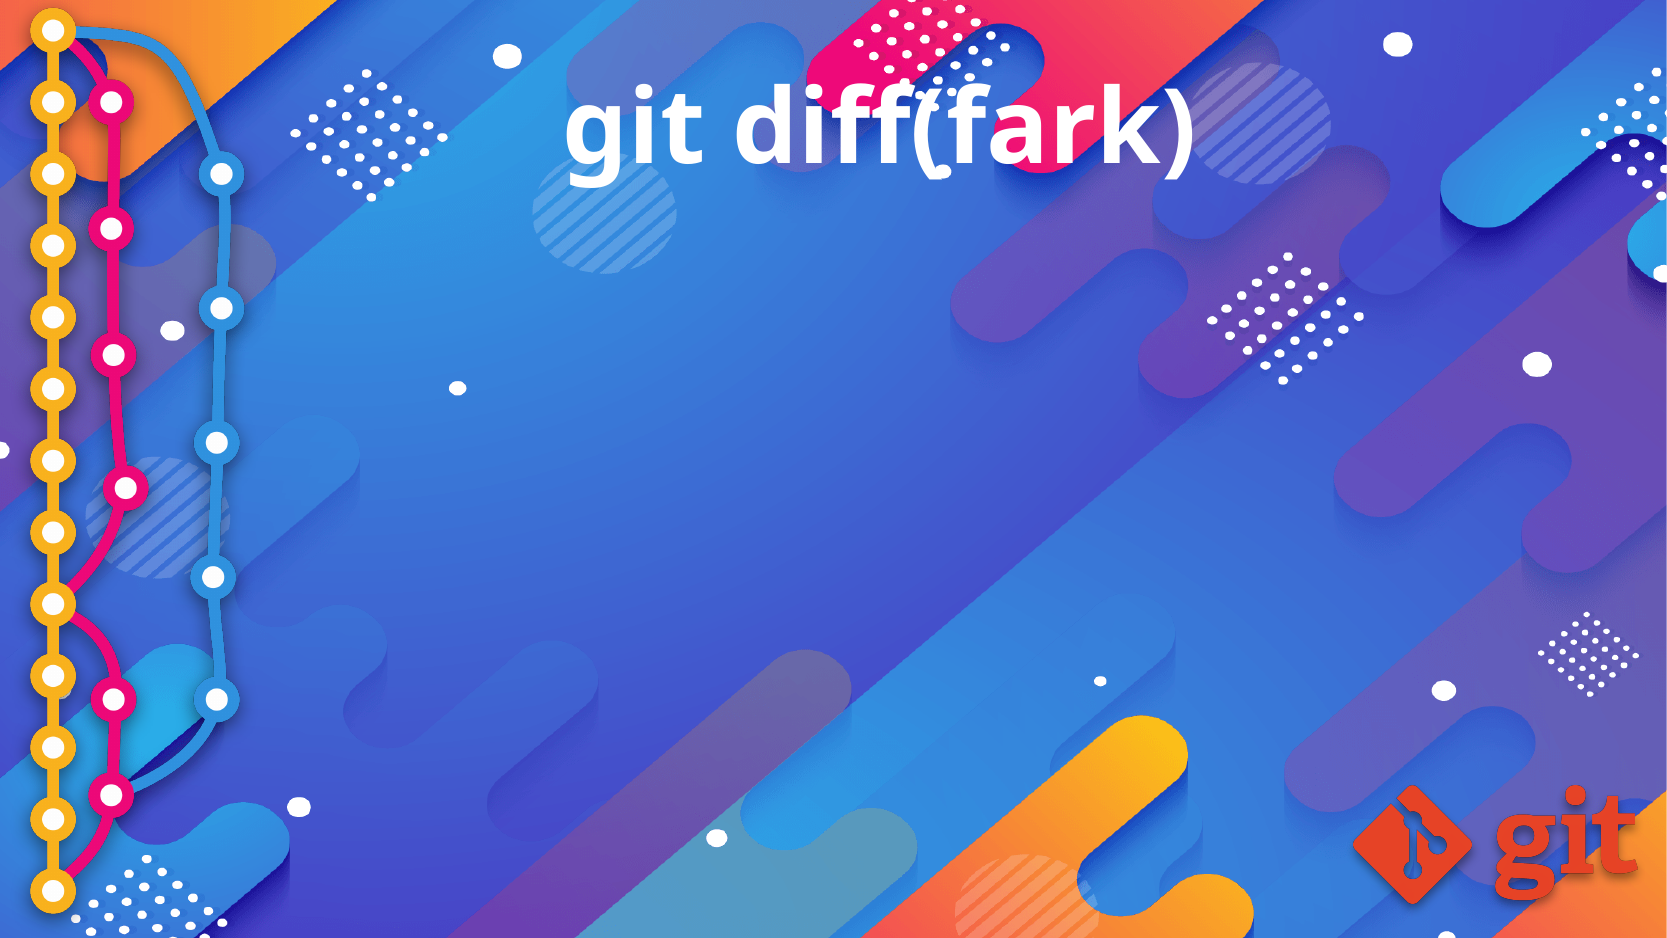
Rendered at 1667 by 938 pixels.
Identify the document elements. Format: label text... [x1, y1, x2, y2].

picture [0, 0, 1667, 938]
text_box git diff(fark) [547, 51, 1213, 192]
